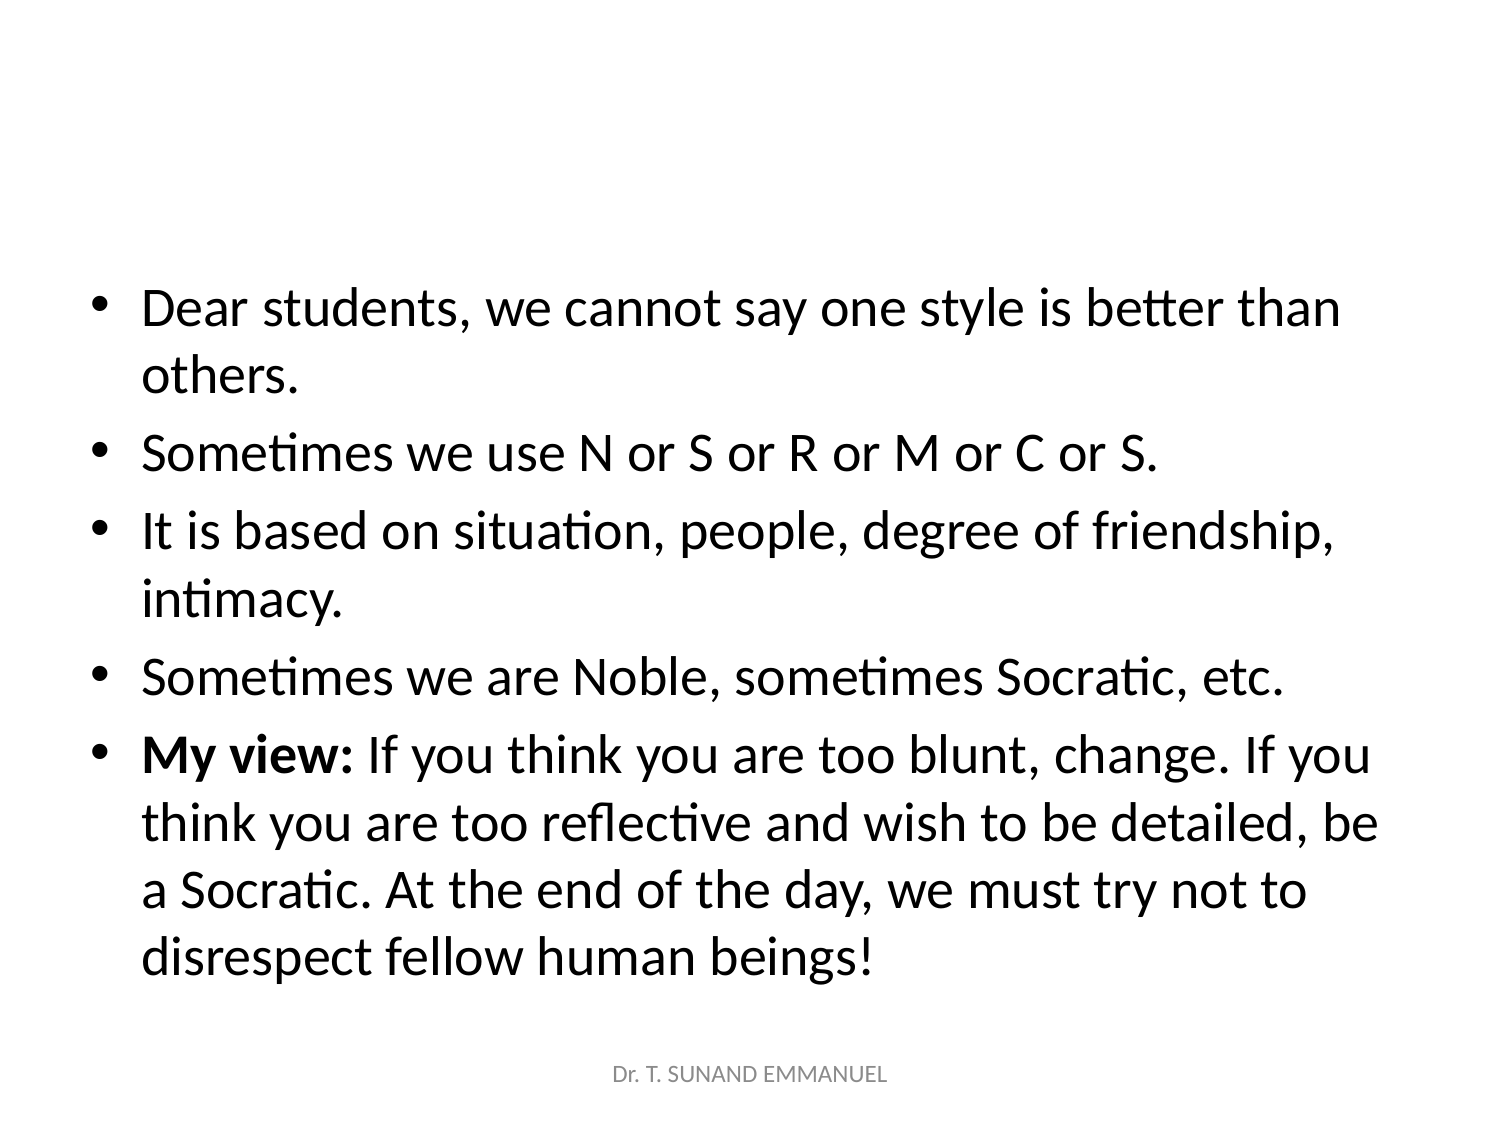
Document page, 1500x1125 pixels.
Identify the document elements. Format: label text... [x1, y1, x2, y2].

list Dear students, we cannot say one style is better than others. Sometimes we use N or S or R or M or C or S. It is based on situation, people, degree of friendship, intimacy. Sometimes we are Noble, sometimes Socratic, etc. My view: If you think you are too blunt, change. If you think you are too reflective and wish to be detailed, be a Socratic. At the end of the day, we must try not to disrespect fellow human beings! [75, 262, 1425, 1005]
footer Dr. T. SUNAND EMMANUEL [512, 1042, 988, 1103]
